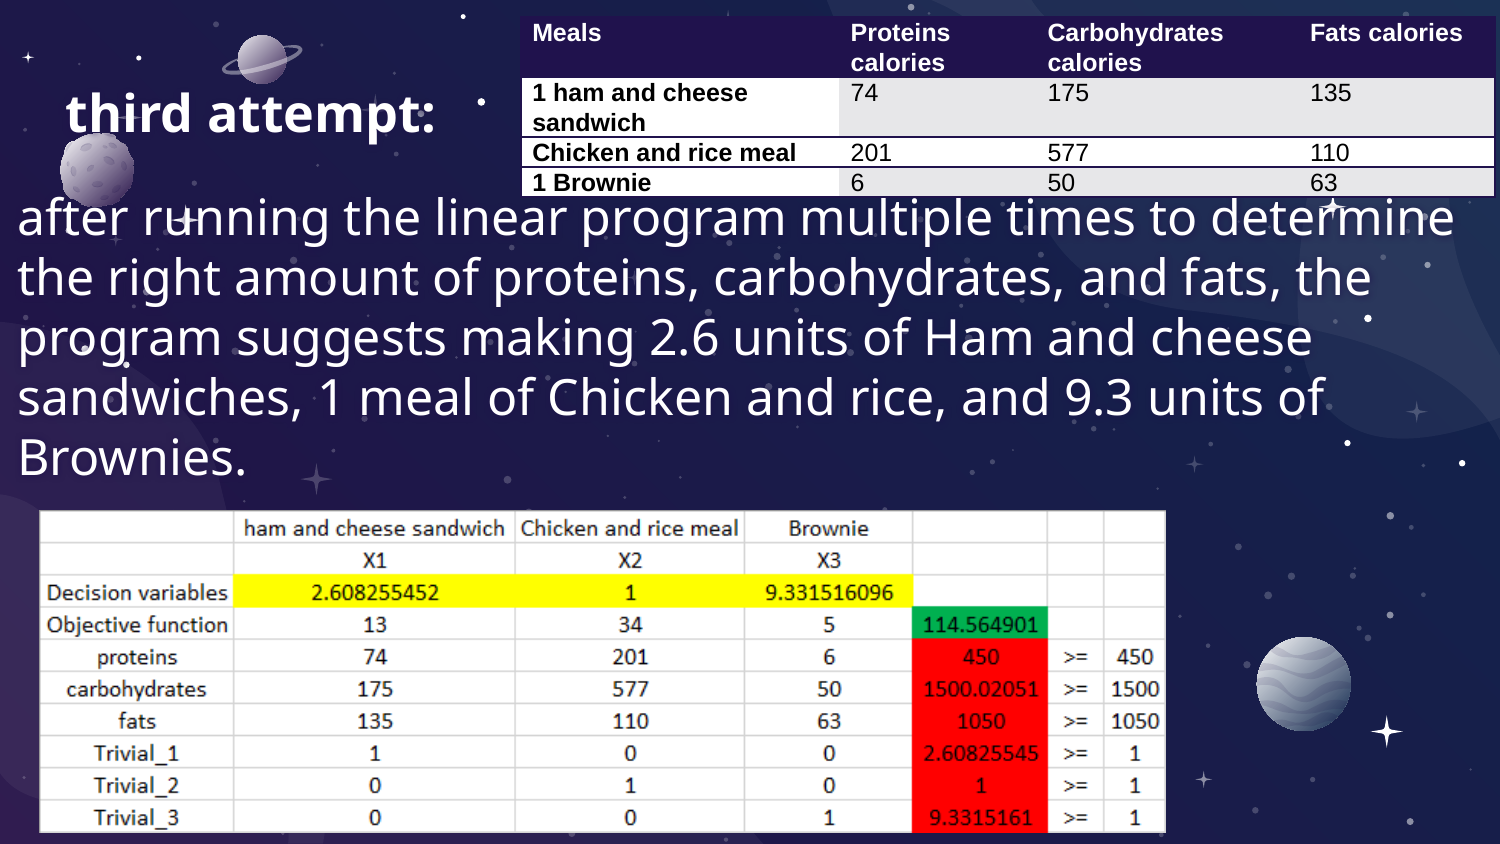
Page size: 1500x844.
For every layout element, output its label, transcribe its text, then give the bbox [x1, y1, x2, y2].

table_cell 110 [1299, 138, 1494, 166]
table_cell 50 [1036, 168, 1299, 196]
table_cell 1 Brownie [522, 168, 839, 196]
table_cell 135 [1299, 78, 1494, 136]
table_cell 577 [1036, 138, 1299, 166]
table_cell 175 [1036, 78, 1299, 136]
table_header Meals [522, 18, 839, 76]
table_header Proteins calories [839, 18, 1036, 76]
table_header Carbohydrates calories [1036, 18, 1299, 76]
table_header Fats calories [1299, 18, 1494, 76]
table_cell 63 [1299, 168, 1494, 196]
table_cell 1 ham and cheese sandwich [522, 78, 839, 136]
table_cell 201 [839, 138, 1036, 166]
table_cell Chicken and rice meal [522, 138, 839, 166]
title third attempt: [65, 40, 520, 143]
picture [39, 509, 1166, 833]
table_cell 74 [839, 78, 1036, 136]
table_cell 6 [839, 168, 1036, 196]
list after running the linear program multiple times to determine the right amount of proteins, carbohydrates, and fats, the program suggests making 2.6 units of Ham and cheese sandwiches, 1 meal of Chicken and rice, and 9.3 units of Brownies. [4, 185, 1481, 628]
